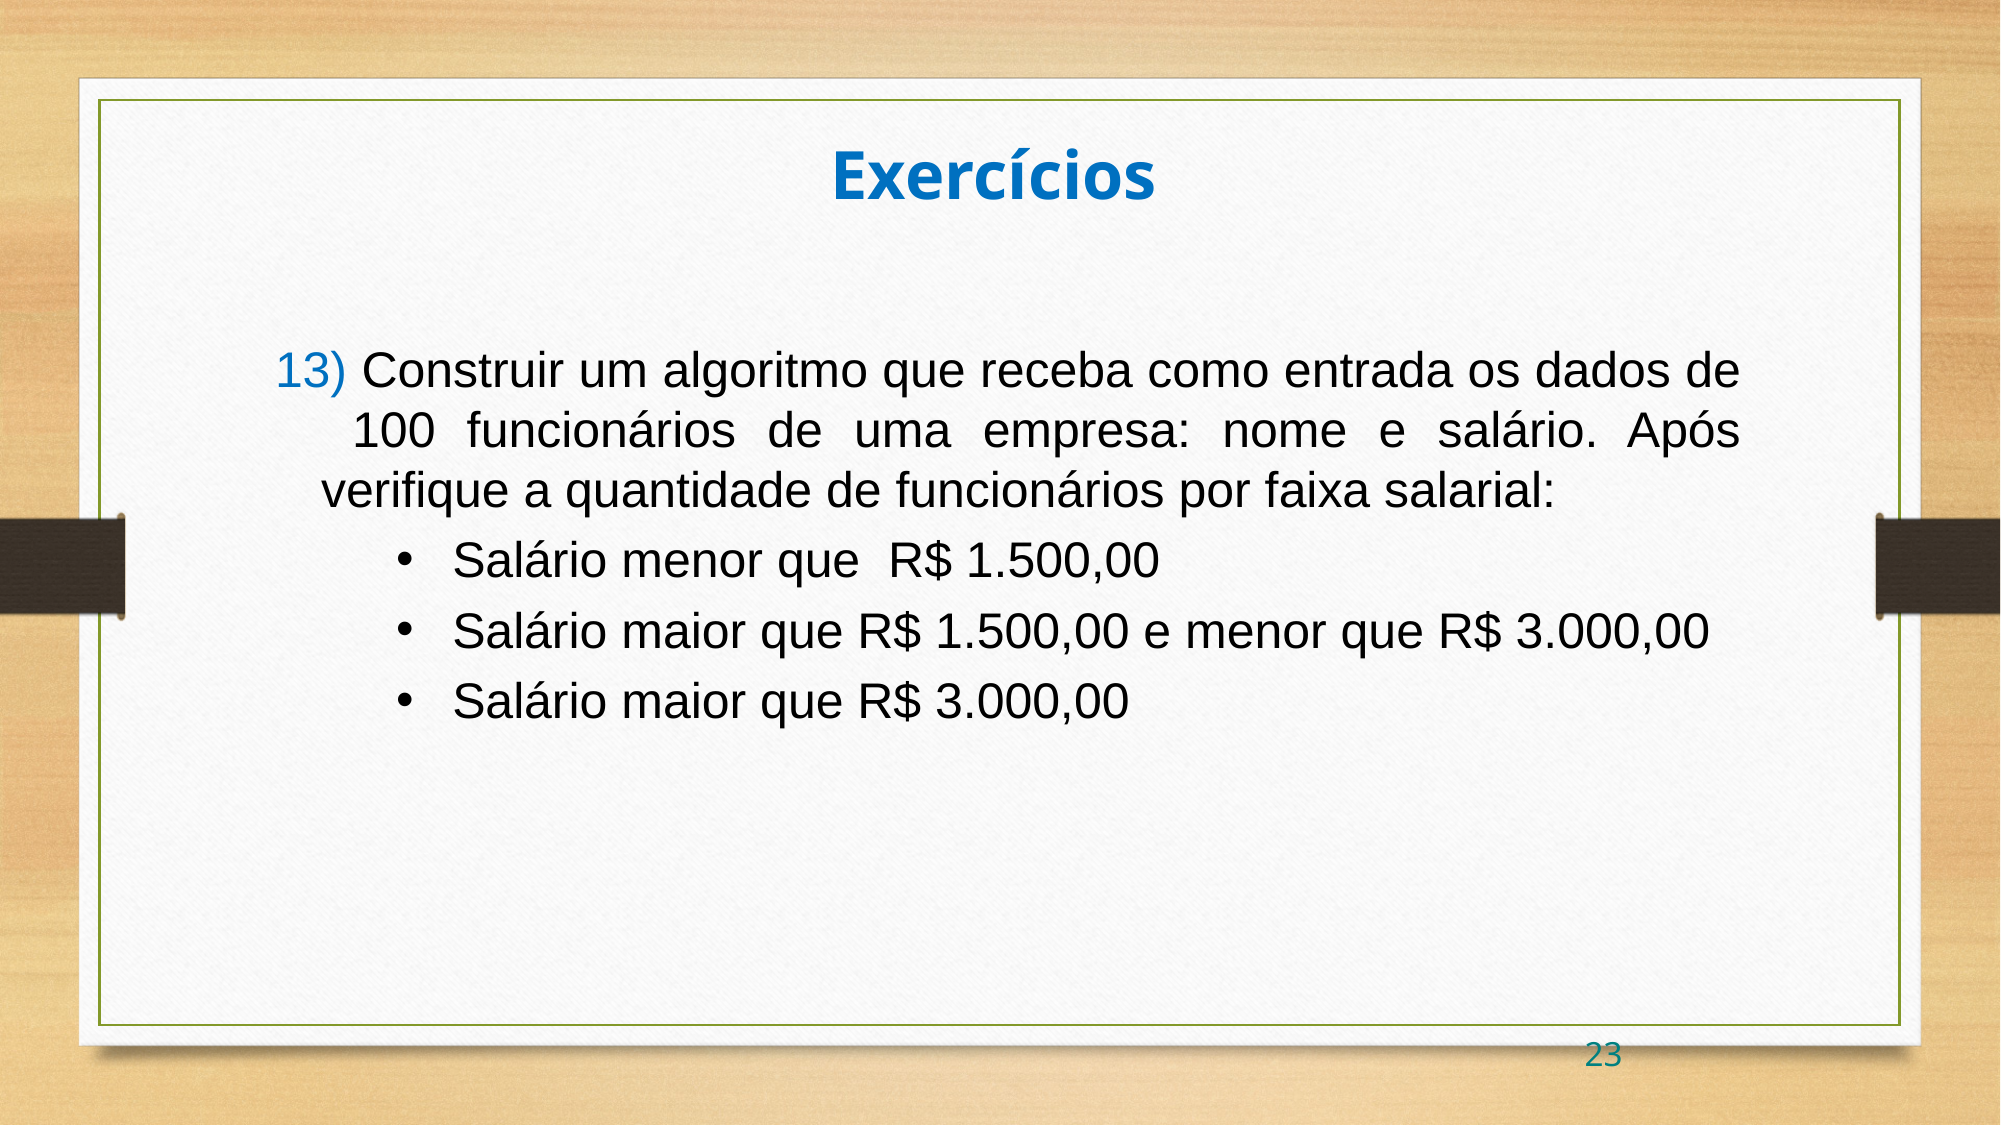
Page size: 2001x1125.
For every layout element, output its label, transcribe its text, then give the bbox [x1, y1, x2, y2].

picture [0, 0, 2001, 1125]
text_box Exercícios [362, 125, 1625, 221]
text_box 13) Construir um algoritmo que receba como entrada os dados de 100 funcionários de uma empresa: nome e salário. Após verifique a quantidade de funcionários por faixa salarial: Salário menor que R$ 1.500,00 Salário maior que R$ 1.500,00 e menor que R$ 3.000,00 Salário maior que R$ 3.000,00 [231, 329, 1757, 696]
text_box 23 [1499, 1024, 1638, 1100]
